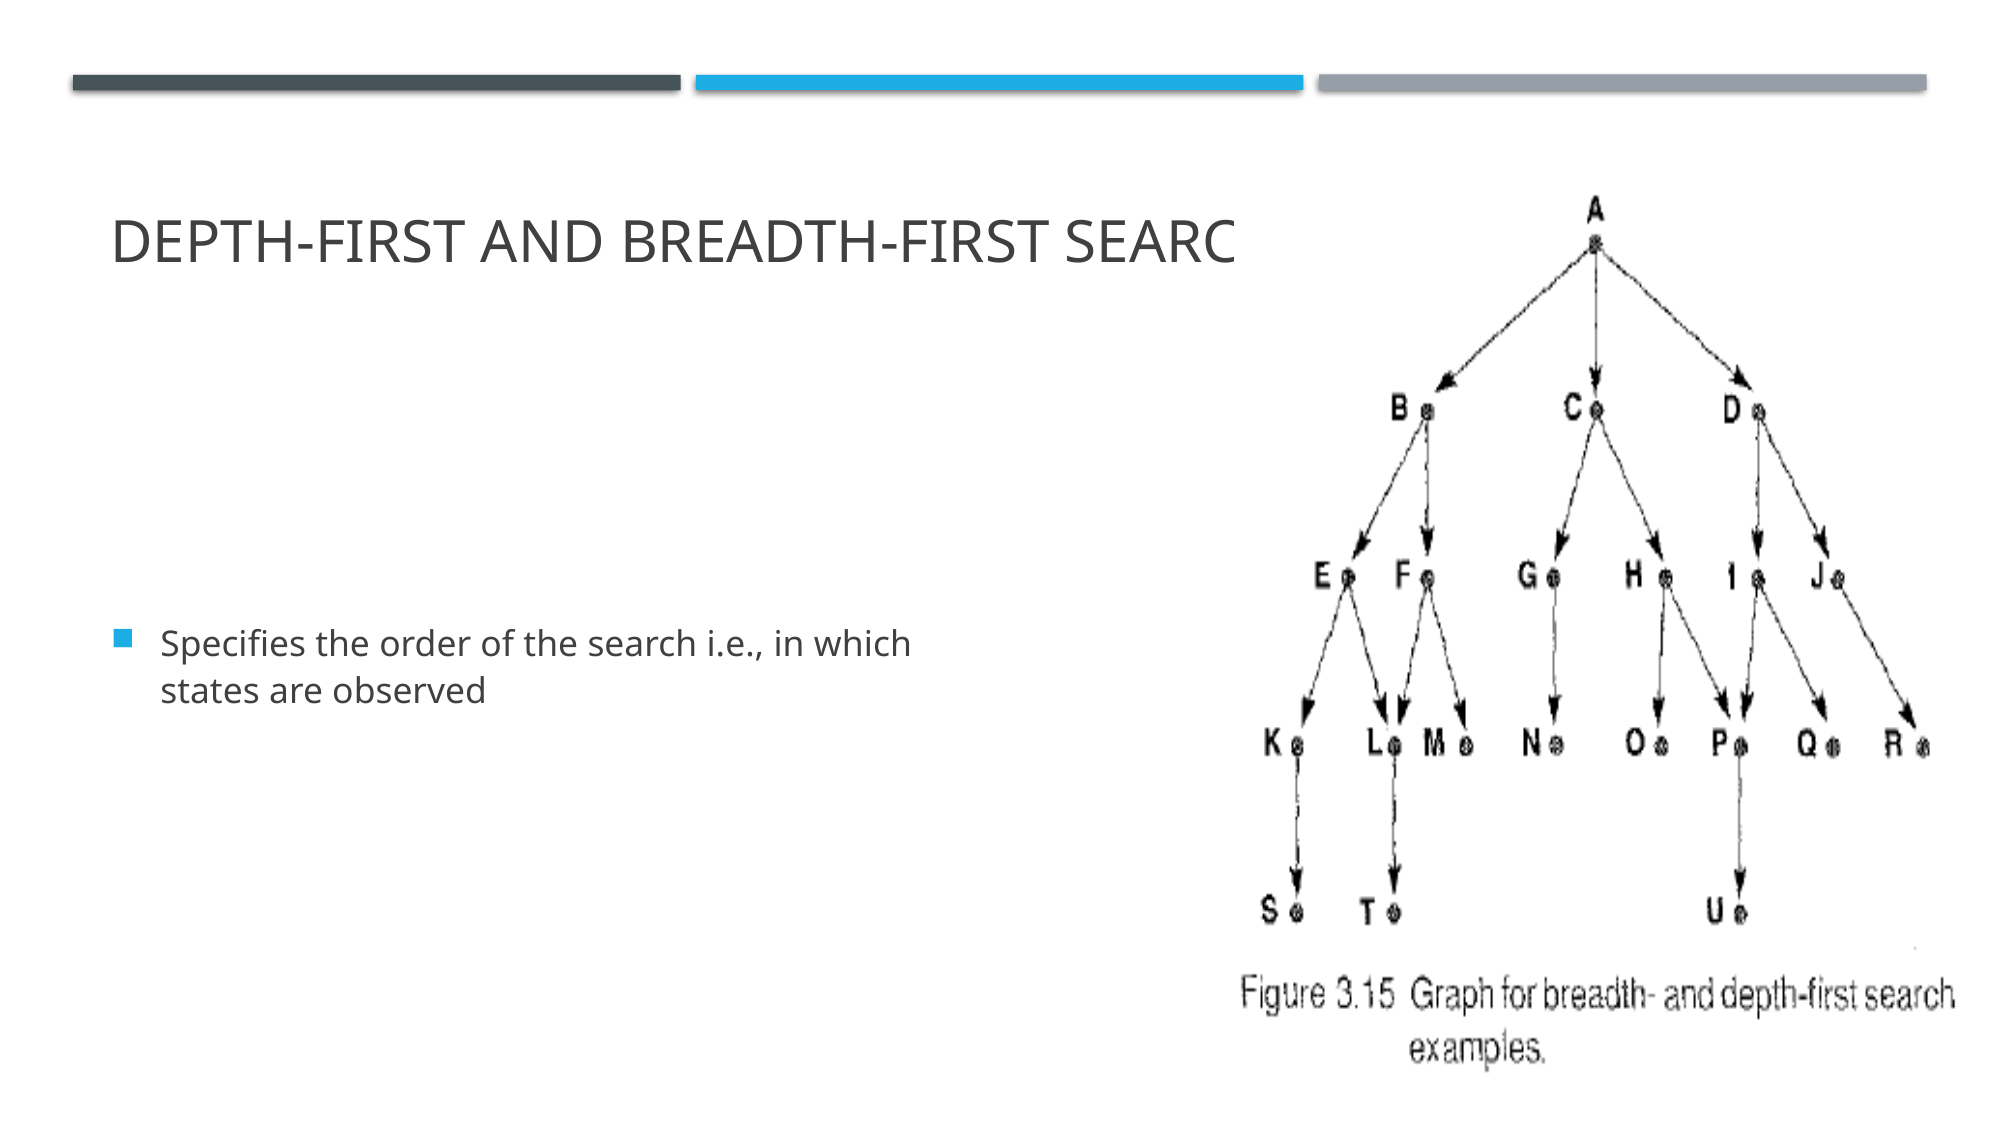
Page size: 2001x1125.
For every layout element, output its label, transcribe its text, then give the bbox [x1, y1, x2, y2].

list Specifies the order of the search i.e., in which states are observed [95, 365, 948, 962]
picture [1233, 119, 1958, 1125]
title Depth-First and Breadth-First Search [95, 119, 1230, 282]
